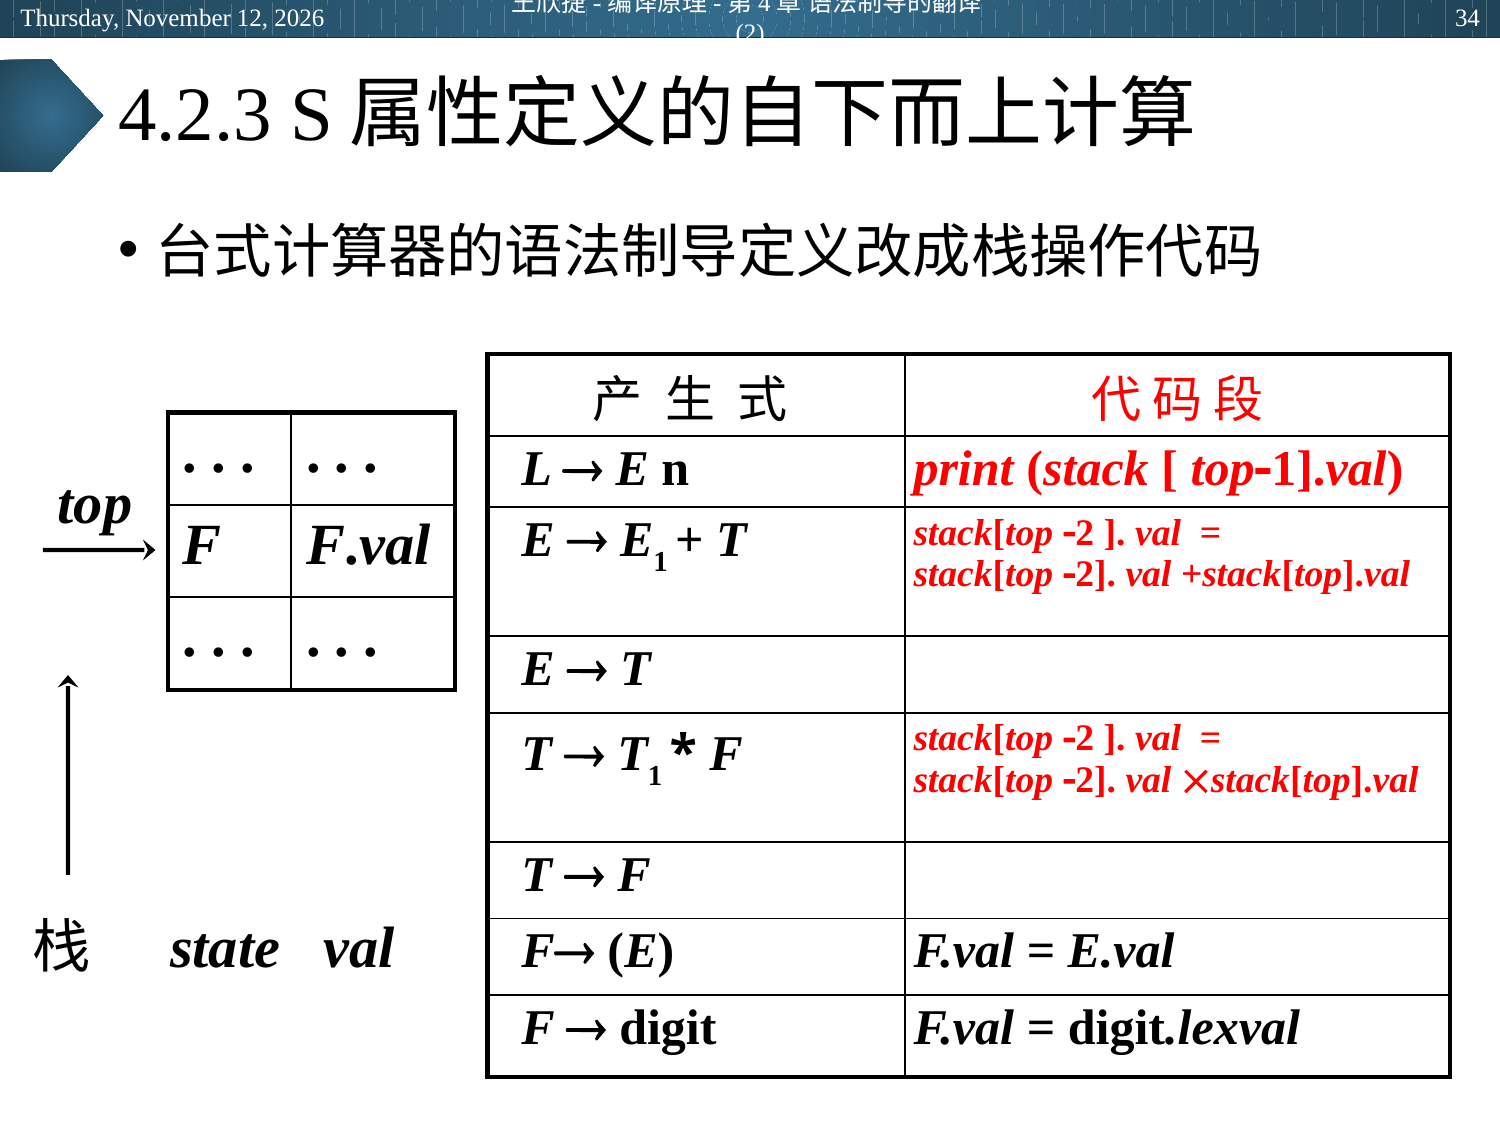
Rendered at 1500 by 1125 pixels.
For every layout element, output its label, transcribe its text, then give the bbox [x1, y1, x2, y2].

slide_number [5, 1, 344, 32]
table_cell F (E) [490, 919, 904, 994]
table_cell [906, 637, 1448, 712]
text_box top [42, 462, 143, 538]
table_cell F.val = digit.lexval [906, 996, 1448, 1075]
text_box [57, 675, 79, 688]
table_cell . . . [292, 598, 453, 688]
table_cell print (stack [ top1].val) [906, 437, 1448, 506]
table_cell T  T1 * F [490, 714, 904, 841]
footer 王欣捷-编译原理-第4章 语法制导的翻译(2) [496, 1, 1004, 32]
table_cell F  digit [490, 996, 904, 1075]
table_cell . . . [170, 598, 290, 688]
table_cell [906, 843, 1448, 918]
table_cell E  T [490, 637, 904, 712]
slide_number 34 [1157, 1, 1495, 32]
table_header 代 码 段 [906, 356, 1448, 435]
table_cell stack[top 2 ]. val = stack[top 2]. val +stack[top].val [906, 508, 1448, 635]
table_cell E  E1 + T [490, 508, 904, 635]
table_cell stack[top 2 ]. val = stack[top 2]. val stack[top].val [906, 714, 1448, 841]
text_box 栈 state val [18, 899, 443, 988]
title 4.2.3 S属性定义的自下而上计算 [103, 37, 1397, 194]
table_cell F.val [292, 506, 453, 596]
text_box [143, 539, 156, 561]
table_header . . . [292, 415, 453, 504]
table_cell F [170, 506, 290, 596]
table_cell T  F [490, 843, 904, 918]
table_cell F.val = E.val [906, 919, 1448, 994]
table_cell L  E n [490, 437, 904, 506]
list 台式计算器的语法制导定义改成栈操作代码 [103, 206, 1397, 1014]
table_header . . . [170, 415, 290, 504]
table_header 产 生 式 [490, 356, 904, 435]
